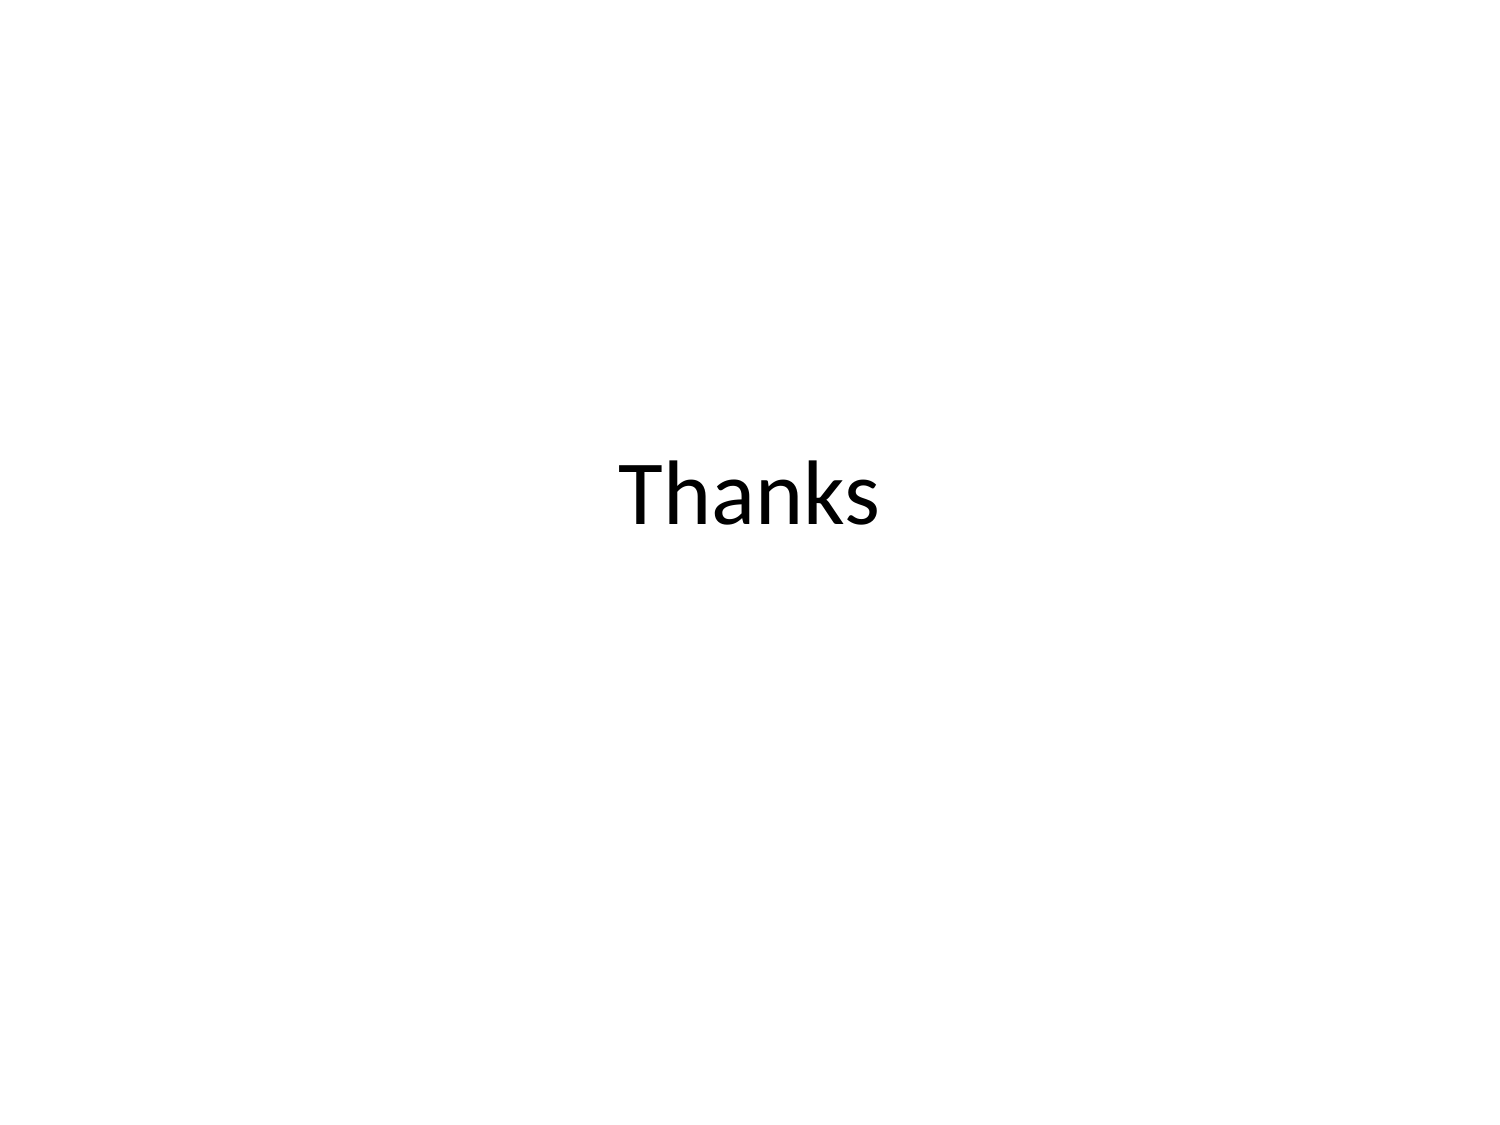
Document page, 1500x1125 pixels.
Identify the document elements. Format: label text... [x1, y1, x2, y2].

title Thanks [75, 312, 1425, 663]
